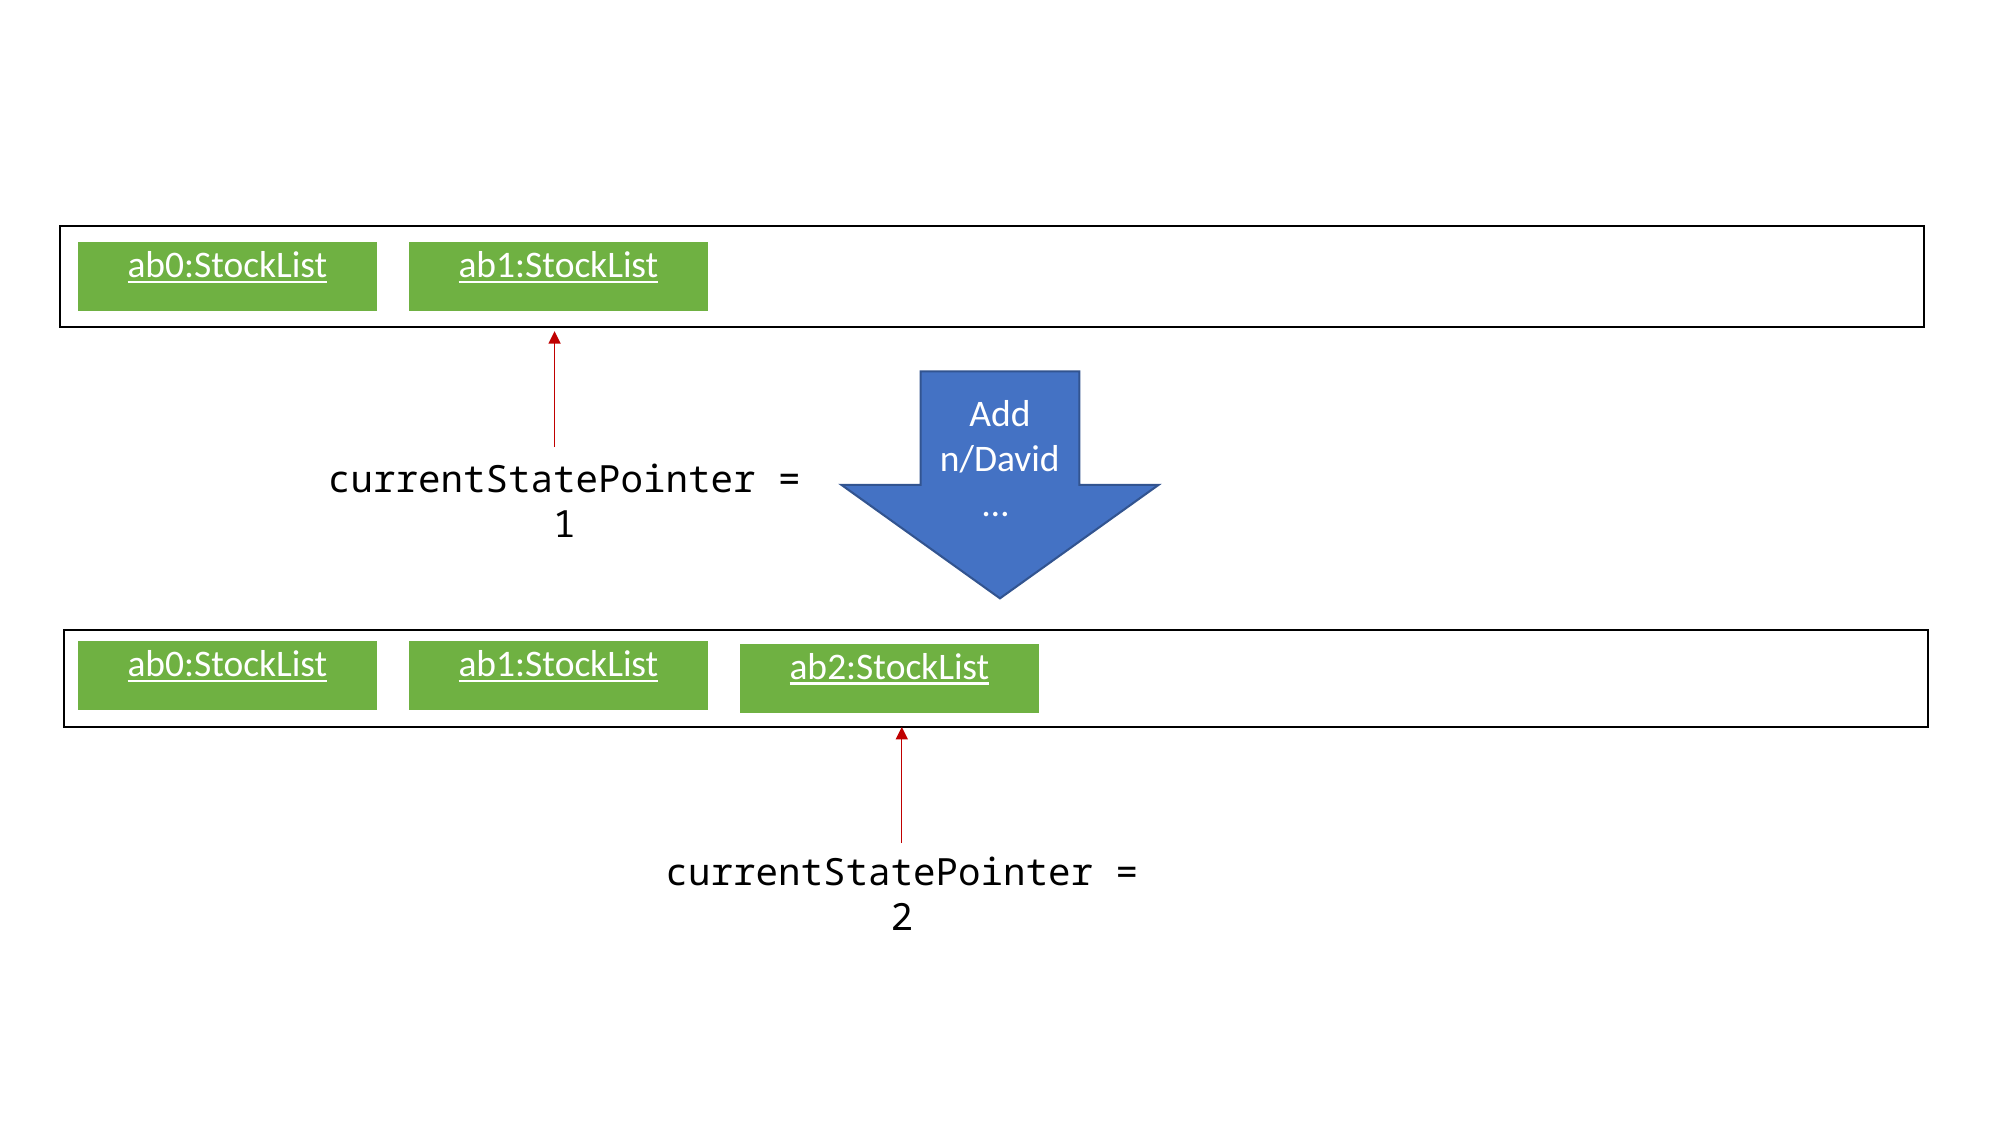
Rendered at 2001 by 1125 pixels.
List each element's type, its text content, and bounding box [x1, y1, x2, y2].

table_header ab1:StockList [409, 242, 708, 311]
text_box currentStatePointer = 1 [301, 447, 828, 552]
table_header ab1:StockList [409, 641, 708, 710]
table_header ab0:StockList [78, 641, 377, 710]
text_box currentStatePointer = 2 [638, 840, 1165, 946]
text_box Add n/David… [838, 370, 1162, 600]
table_header ab2:StockList [740, 644, 1039, 713]
text_box [63, 629, 1929, 728]
text_box [59, 225, 1925, 328]
